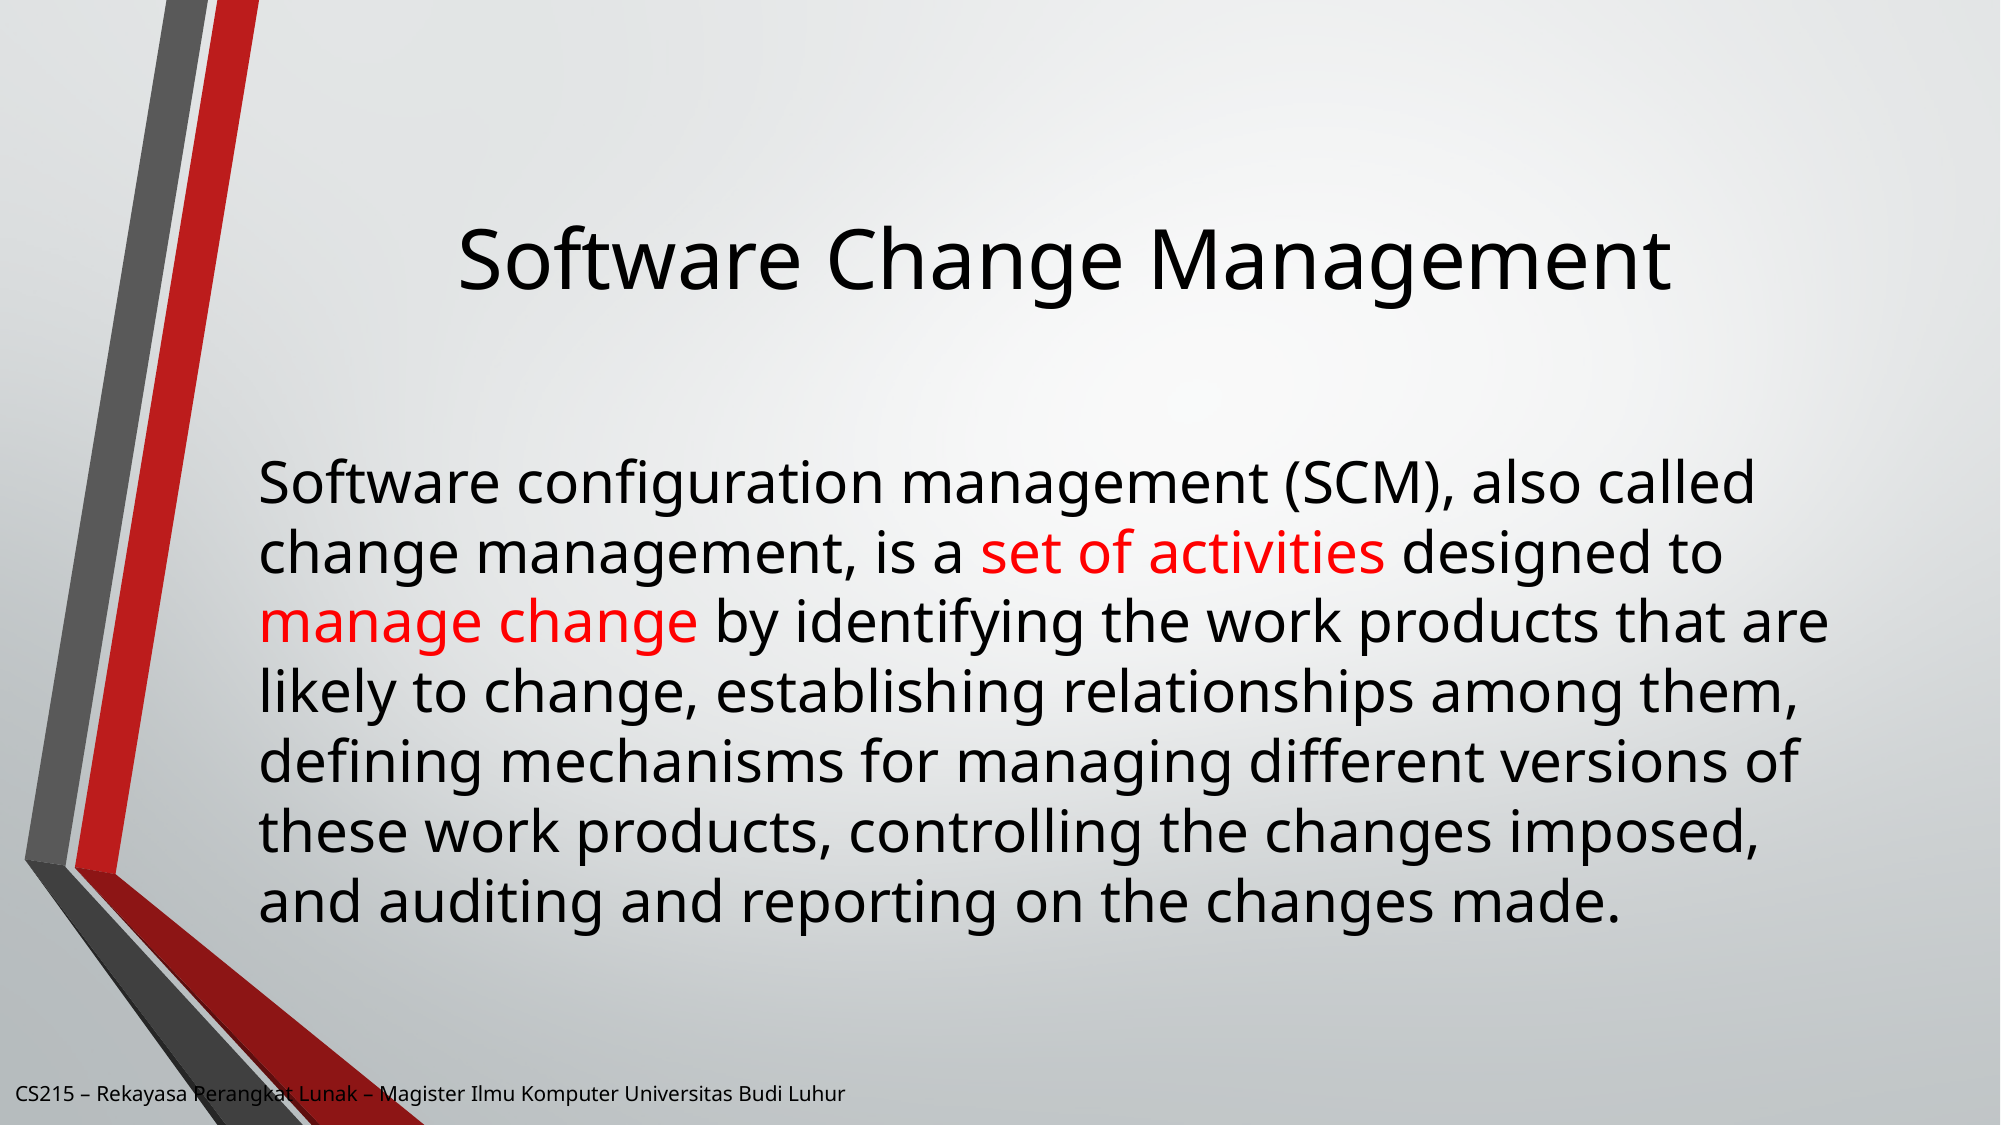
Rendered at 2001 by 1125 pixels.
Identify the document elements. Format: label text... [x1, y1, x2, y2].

footer CS215 – Rekayasa Perangkat Lunak – Magister Ilmu Komputer Universitas Budi Luhur [0, 1064, 1163, 1125]
title Software Change Management [243, 112, 1887, 400]
list Software configuration management (SCM), also called change management, is a set of activities designed to manage change by identifying the work products that are likely to change, establishing relationships among them, defining mechanisms for managing different versions of these work products, controlling the changes imposed, and auditing and reporting on the changes made. [243, 437, 1887, 950]
